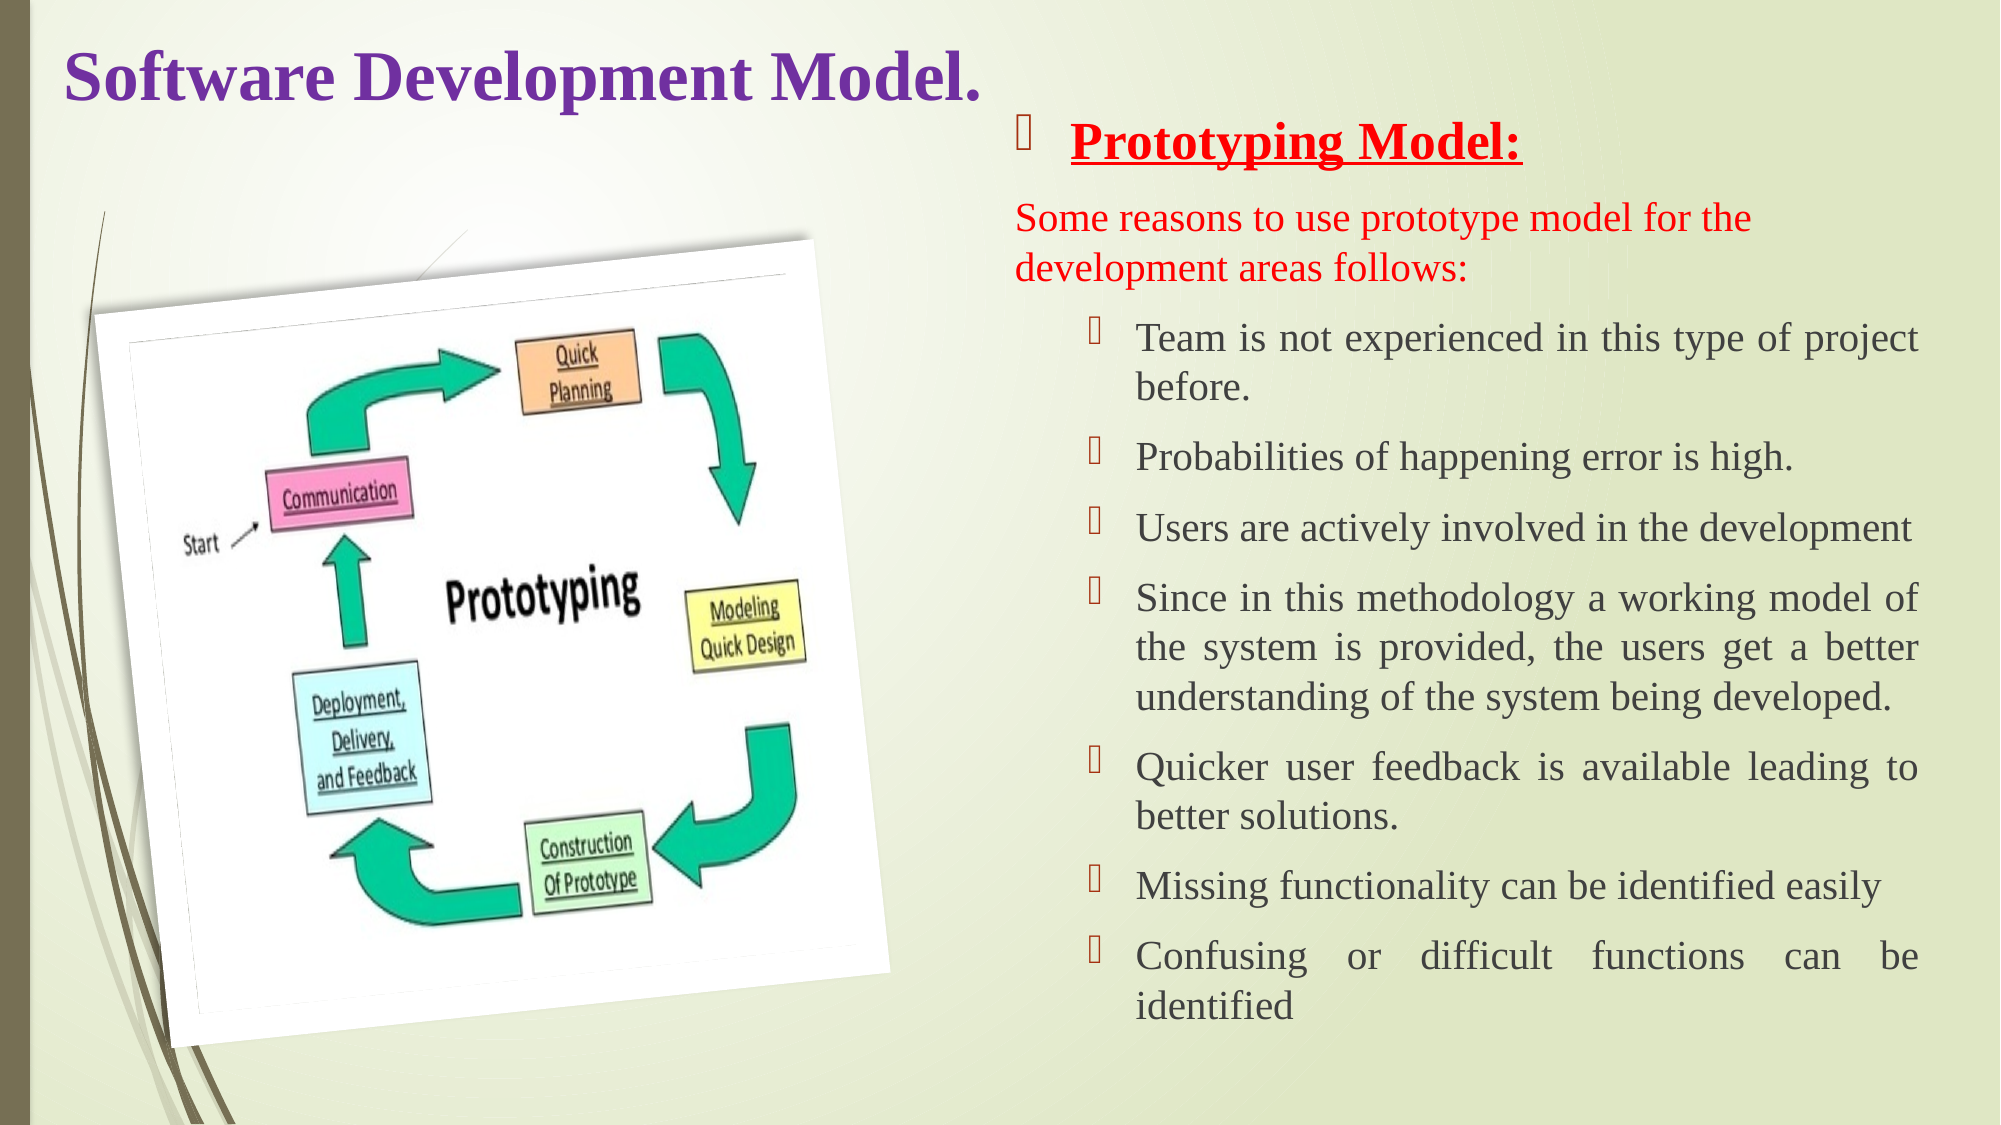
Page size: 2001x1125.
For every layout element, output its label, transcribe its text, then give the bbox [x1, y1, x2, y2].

title Software Development Model. [48, 21, 1511, 123]
picture [130, 275, 856, 1013]
list Prototyping Model: Some reasons to use prototype model for the development areas follows: Team is not experienced in this type of project before. Probabilities of happening error is high. Users are actively involved in the development Since in this methodology a working model of the system is provided, the users get a better understanding of the system being developed. Quicker user feedback is available leading to better solutions. Missing functionality can be identified easily Confusing or difficult functions can be identified [999, 97, 1935, 1049]
